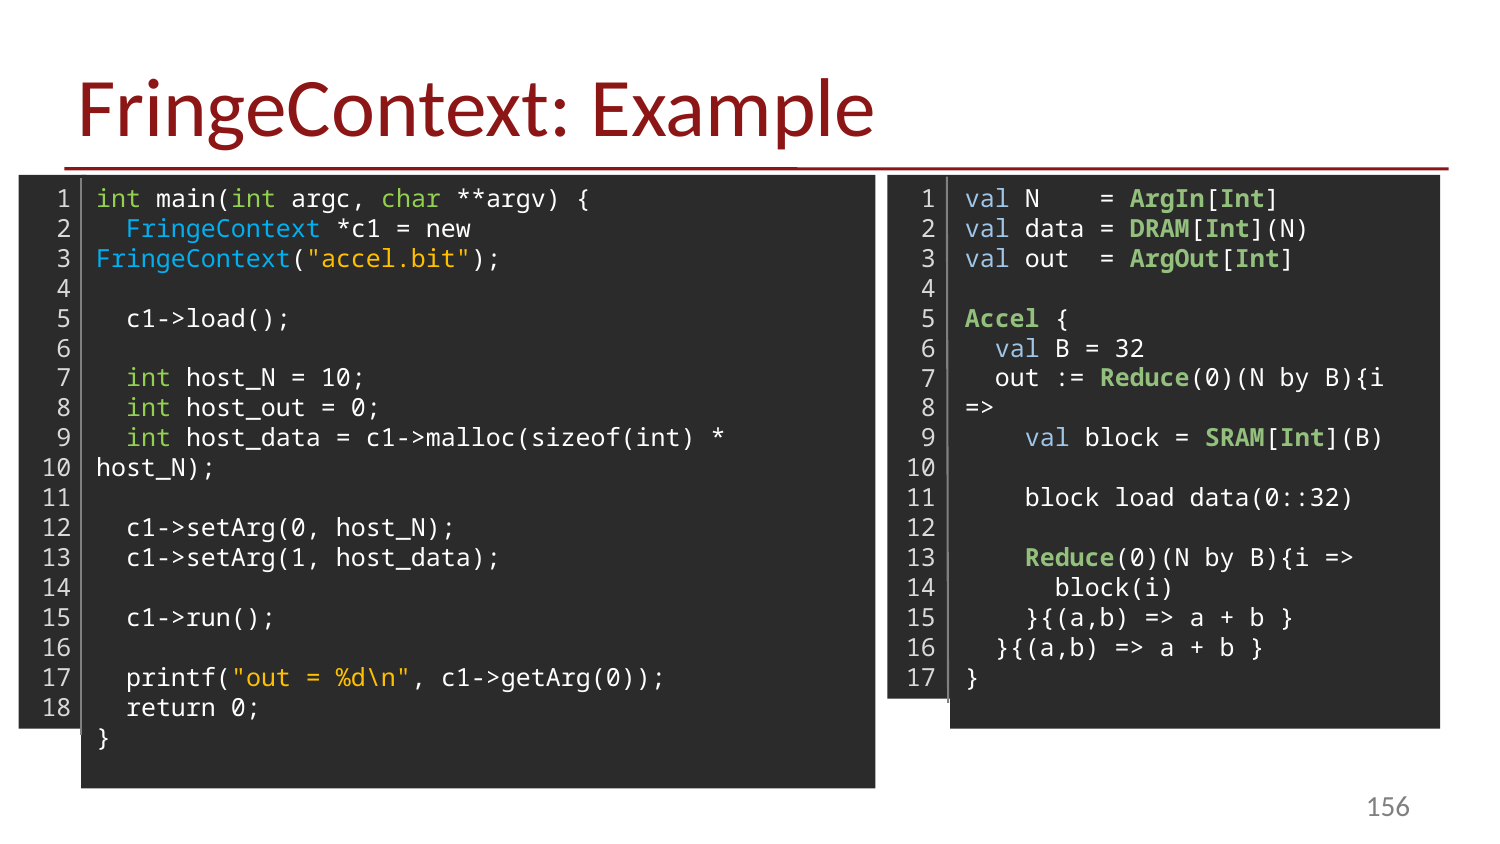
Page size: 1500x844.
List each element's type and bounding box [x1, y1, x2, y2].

text_box [18, 174, 876, 789]
slide_number [1074, 782, 1425, 827]
title [62, 28, 1459, 160]
text_box [887, 174, 1441, 729]
